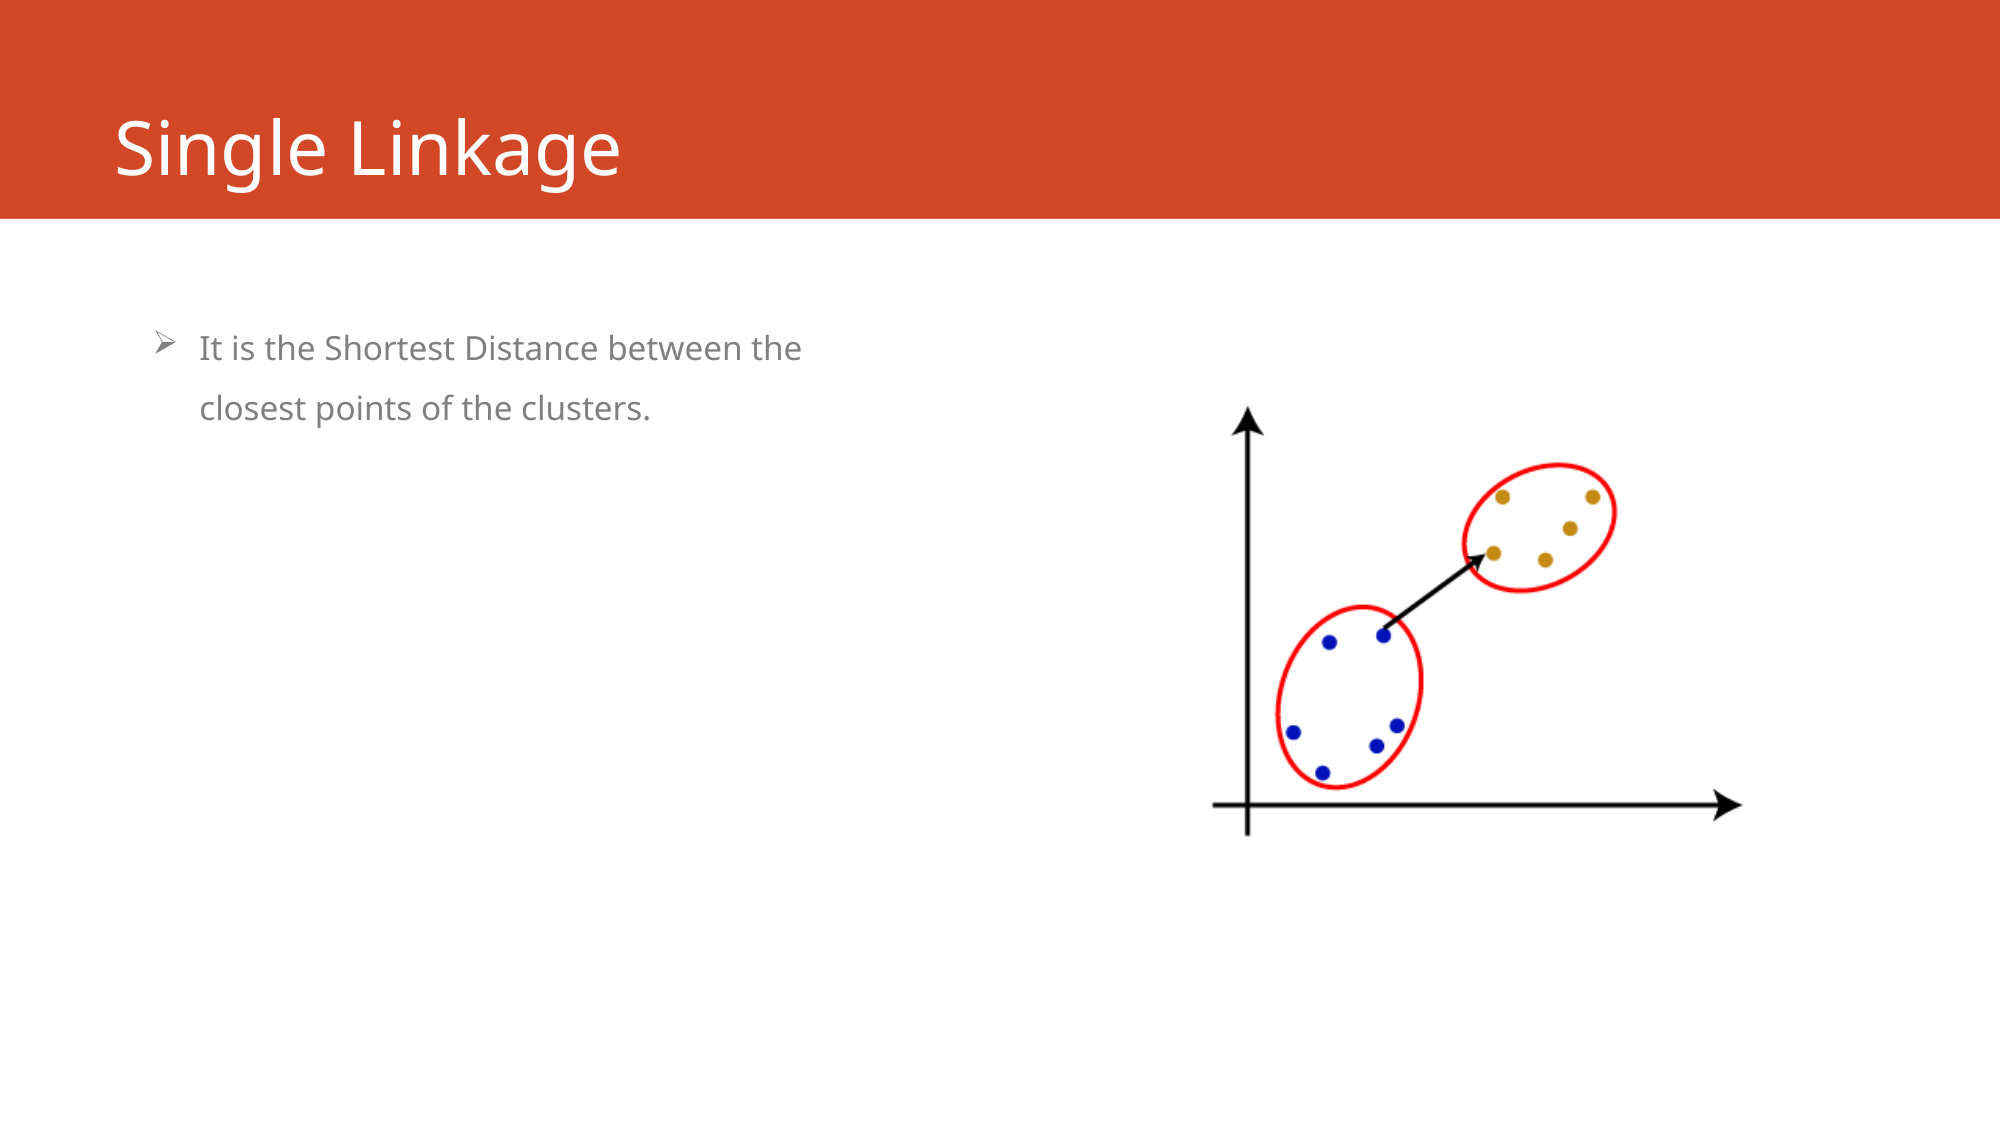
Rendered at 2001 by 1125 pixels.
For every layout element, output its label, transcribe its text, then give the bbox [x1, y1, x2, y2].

title Single Linkage [99, 0, 1863, 199]
list It is the Shortest Distance between the closest points of the clusters. [137, 299, 822, 1014]
picture [1170, 389, 1787, 843]
